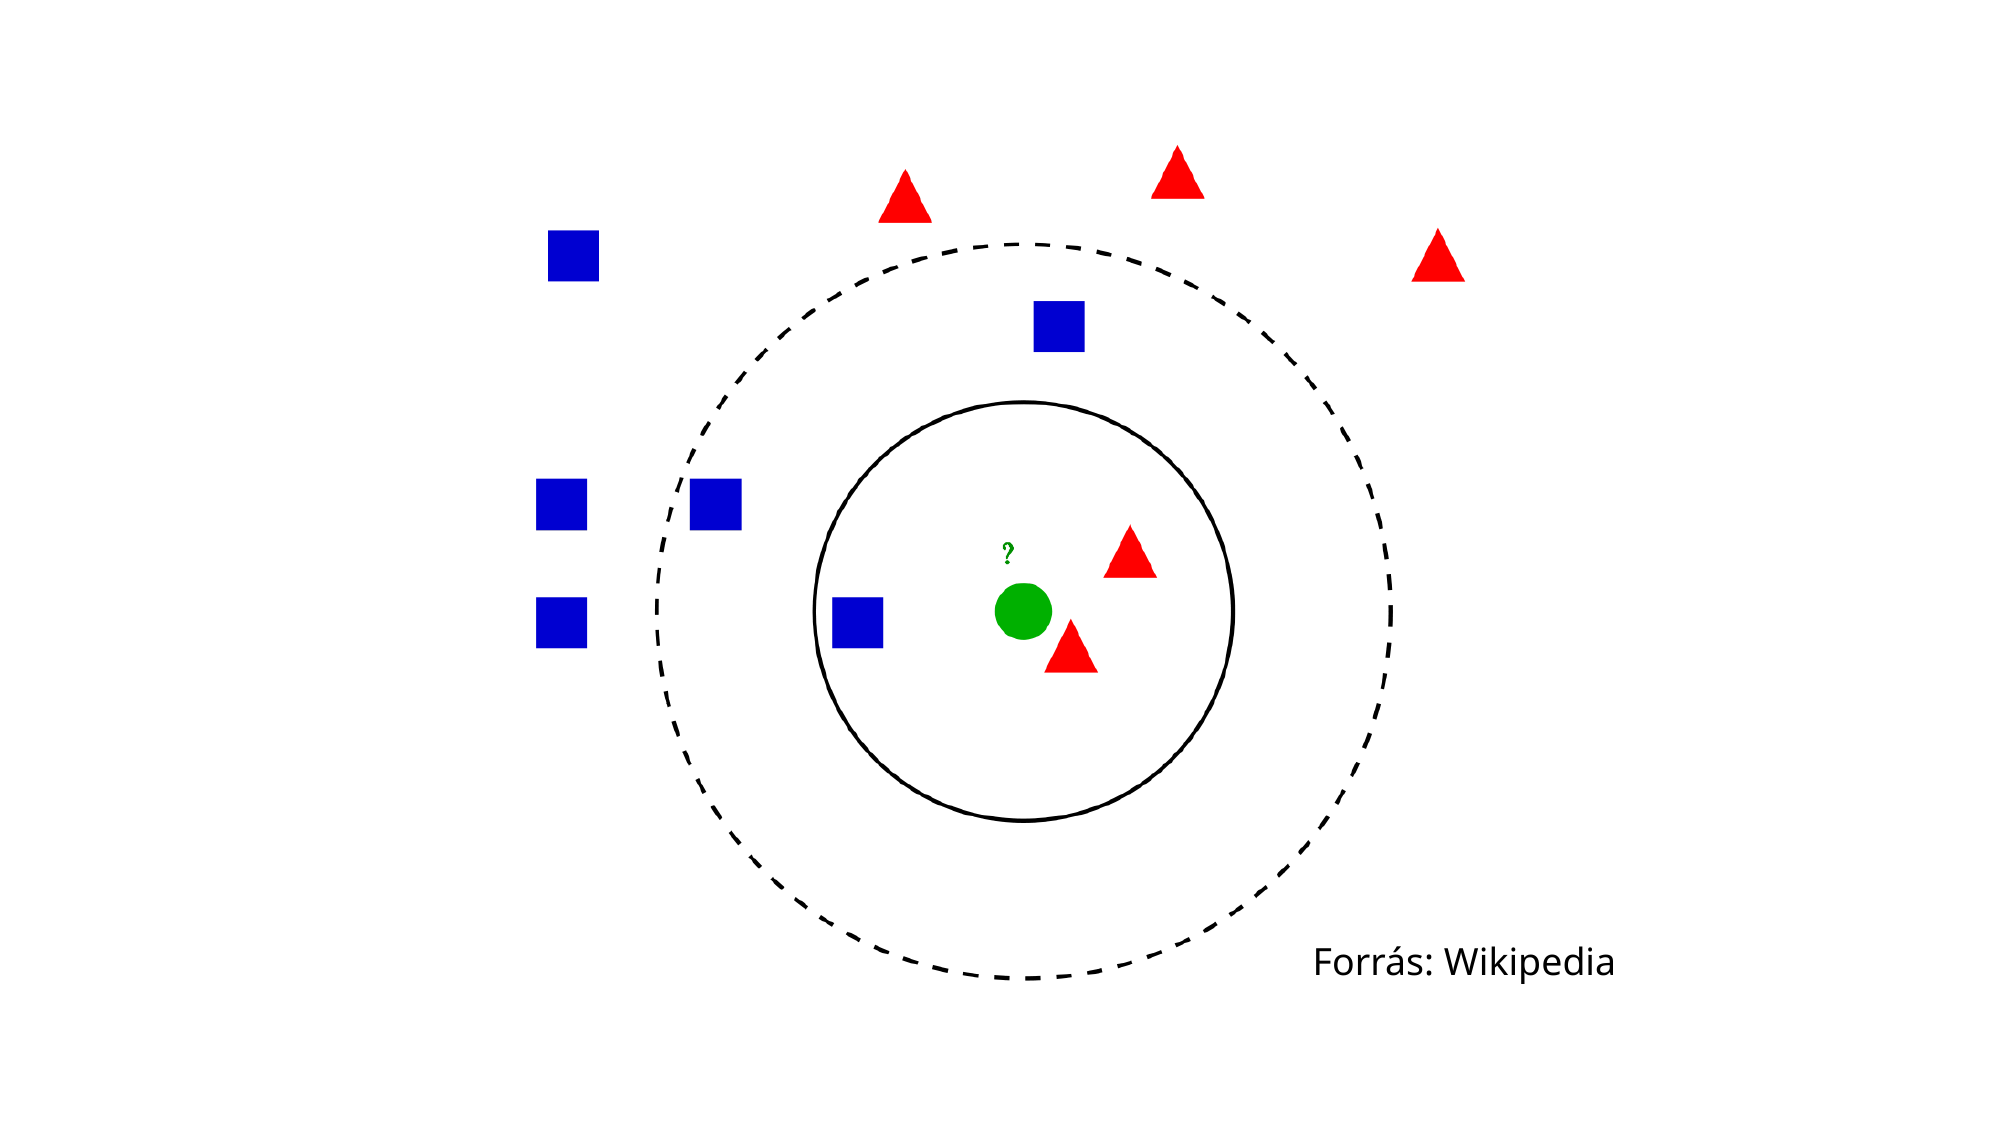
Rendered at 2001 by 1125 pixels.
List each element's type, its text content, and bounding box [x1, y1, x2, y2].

picture [532, 140, 1468, 985]
text_box Forrás: Wikipedia [1297, 930, 1632, 991]
